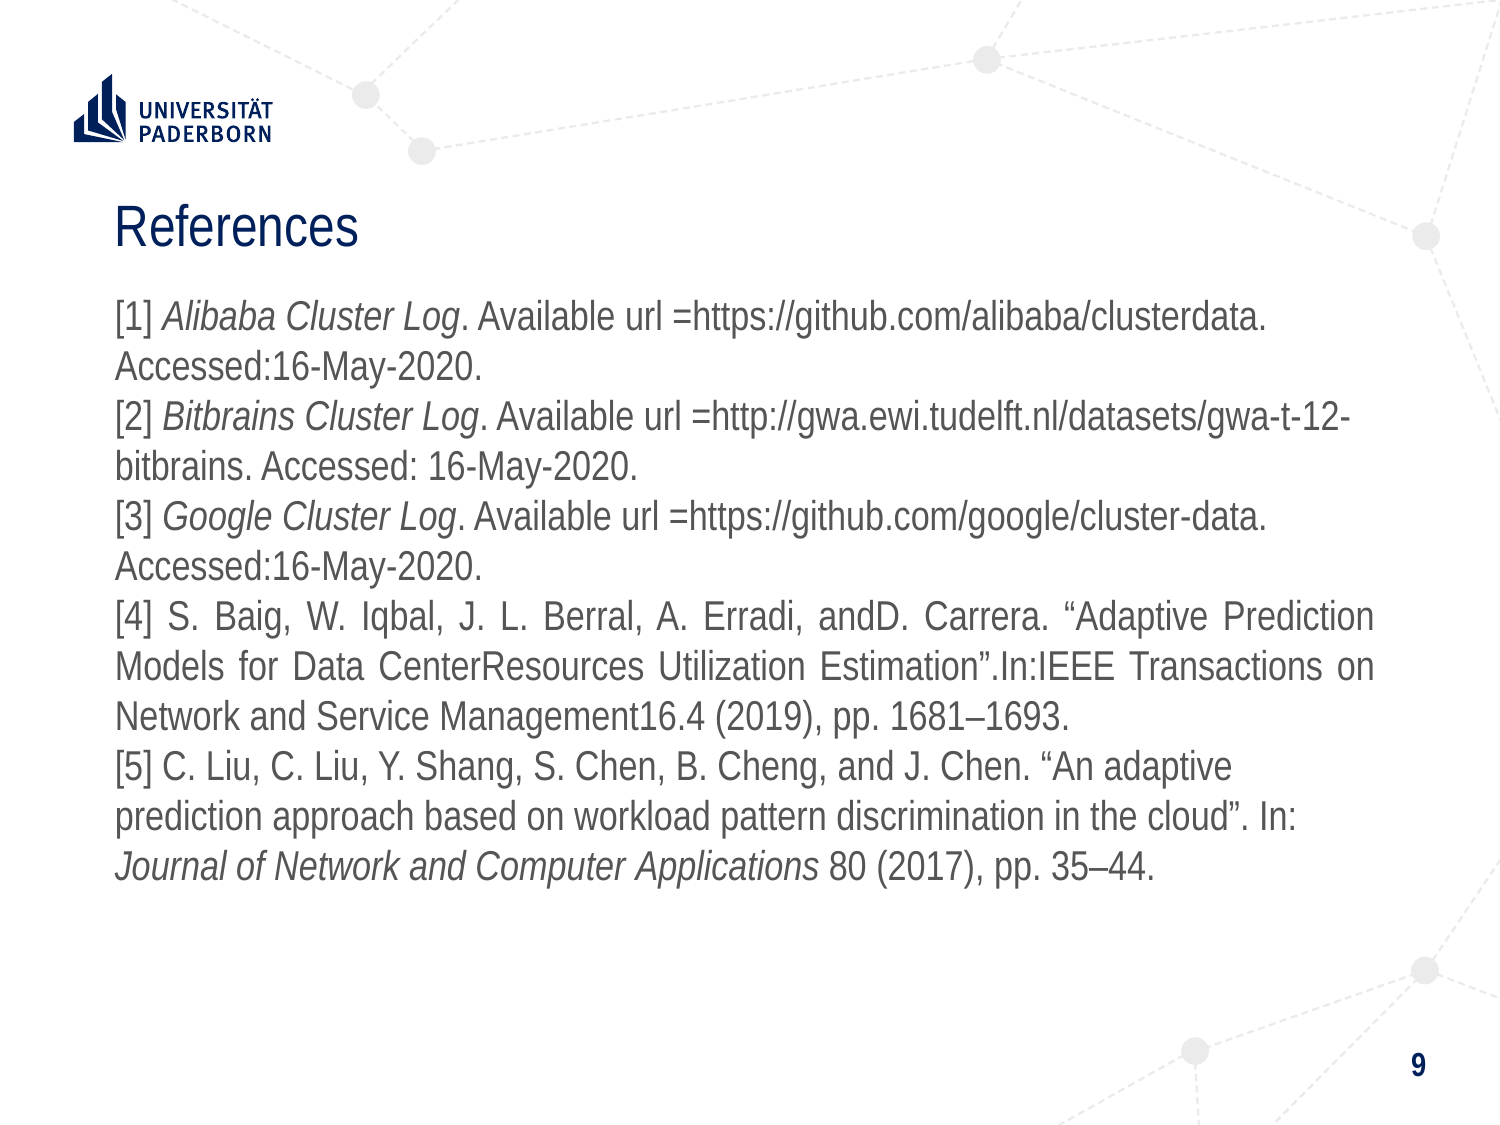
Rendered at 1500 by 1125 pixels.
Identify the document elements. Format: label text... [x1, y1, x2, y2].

title References [114, 194, 1468, 270]
slide_number 9 [1308, 1042, 1427, 1091]
list [1] Alibaba Cluster Log. Available url =https://github.com/alibaba/clusterdata. Accessed:16-May-2020. [2] Bitbrains Cluster Log. Available url =http://gwa.ewi.tudelft.nl/datasets/gwa-t-12- bitbrains. Accessed: 16-May-2020. [3] Google Cluster Log. Available url =https://github.com/google/cluster-data. Accessed:16-May-2020. [4] S. Baig, W. Iqbal, J. L. Berral, A. Erradi, andD. Carrera. “Adaptive Prediction Models for Data CenterResources Utilization Estimation”.In:IEEE Transactions on Network and Service Management16.4 (2019), pp. 1681–1693. [5] C. Liu, C. Liu, Y. Shang, S. Chen, B. Cheng, and J. Chen. “An adaptive prediction approach based on workload pattern discrimination in the cloud”. In: Journal of Network and Computer Applications 80 (2017), pp. 35–44. [114, 288, 1376, 1024]
